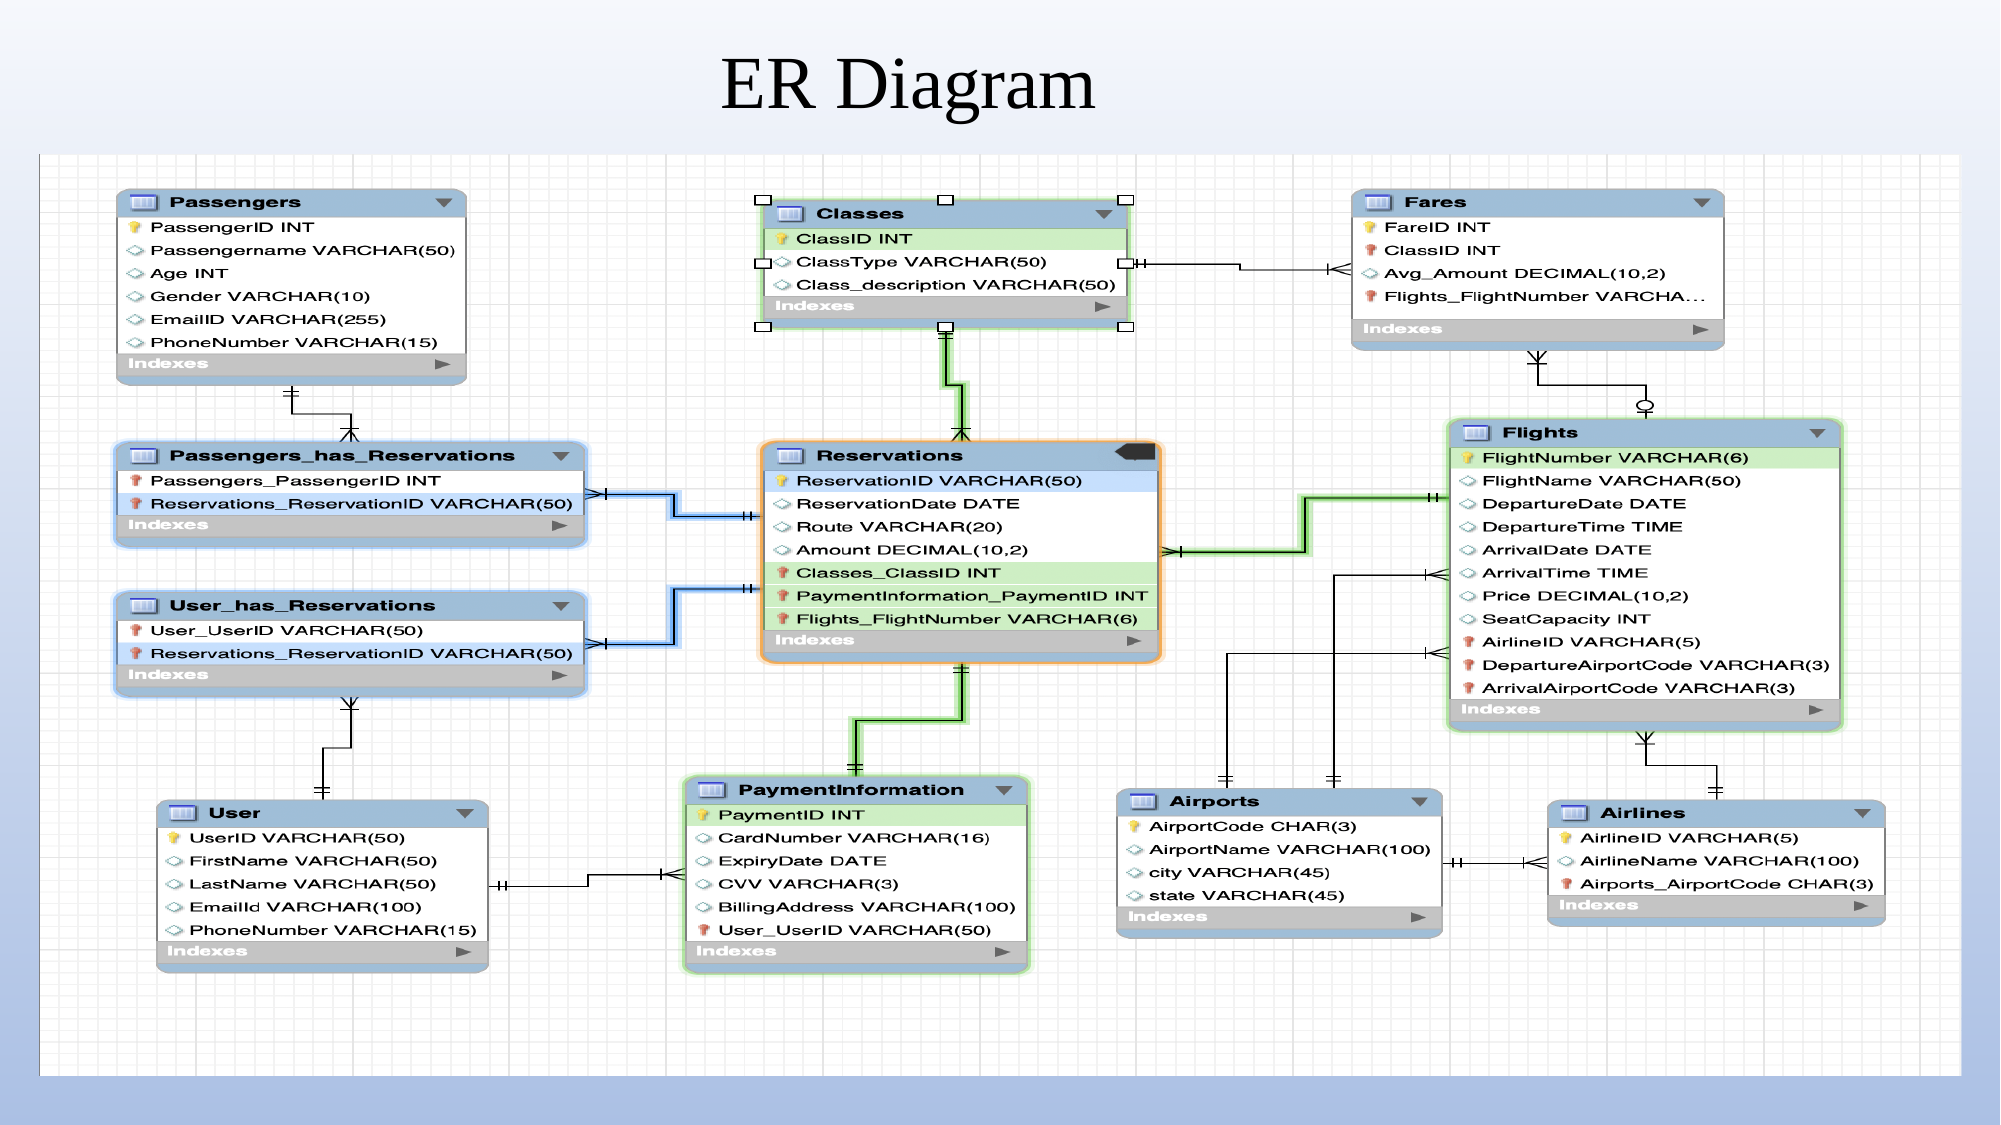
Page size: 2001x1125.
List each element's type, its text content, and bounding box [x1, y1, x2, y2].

picture [39, 154, 1962, 1076]
text_box ER Diagram [705, 25, 1322, 131]
